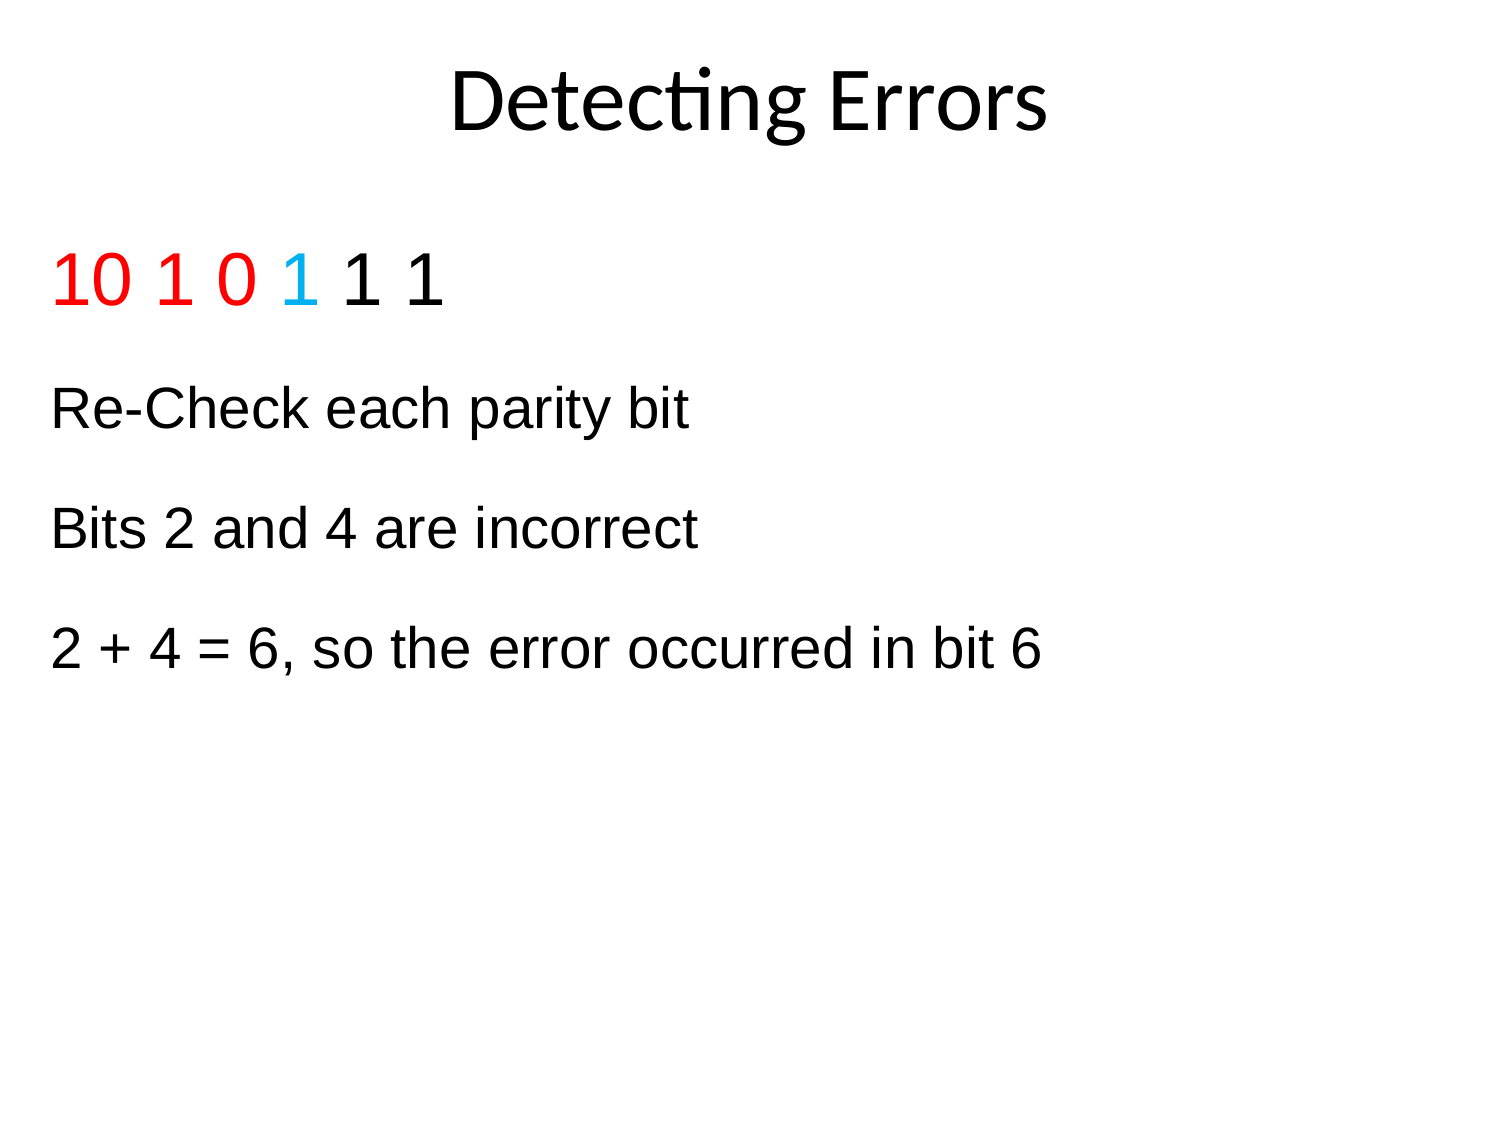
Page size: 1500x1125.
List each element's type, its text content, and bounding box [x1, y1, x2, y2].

title Detecting Errors [75, 0, 1425, 188]
list 10 1 0 1 1 1 Re-Check each parity bit Bits 2 and 4 are incorrect 2 + 4 = 6, so the error occurred in bit 6 [35, 222, 1500, 966]
